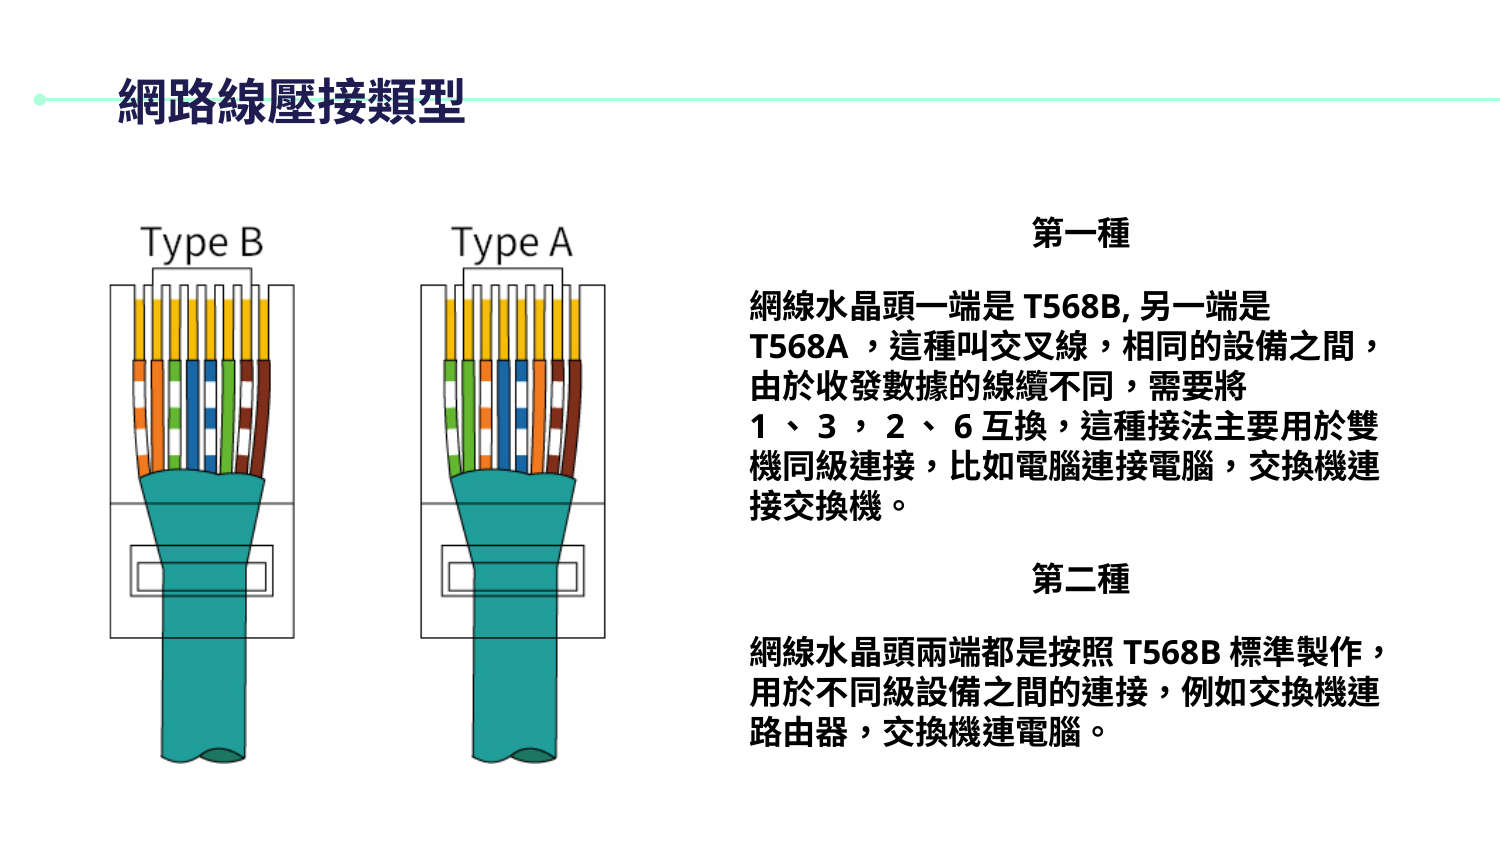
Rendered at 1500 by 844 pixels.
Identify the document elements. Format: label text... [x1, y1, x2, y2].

list 第一種 網線水晶頭一端是T568B,另一端是T568A，這種叫交叉線，相同的設備之間，由於收發數據的線纜不同，需要將1、3，2、6互換，這種接法主要用於雙機同級連接，比如電腦連接電腦，交換機連接交換機。 第二種 網線水晶頭兩端都是按照T568B標準製作，用於不同級設備之間的連接，例如交換機連路由器，交換機連電腦。 [734, 197, 1428, 720]
picture [75, 204, 641, 774]
title 網路線壓接類型 [102, 55, 1101, 144]
